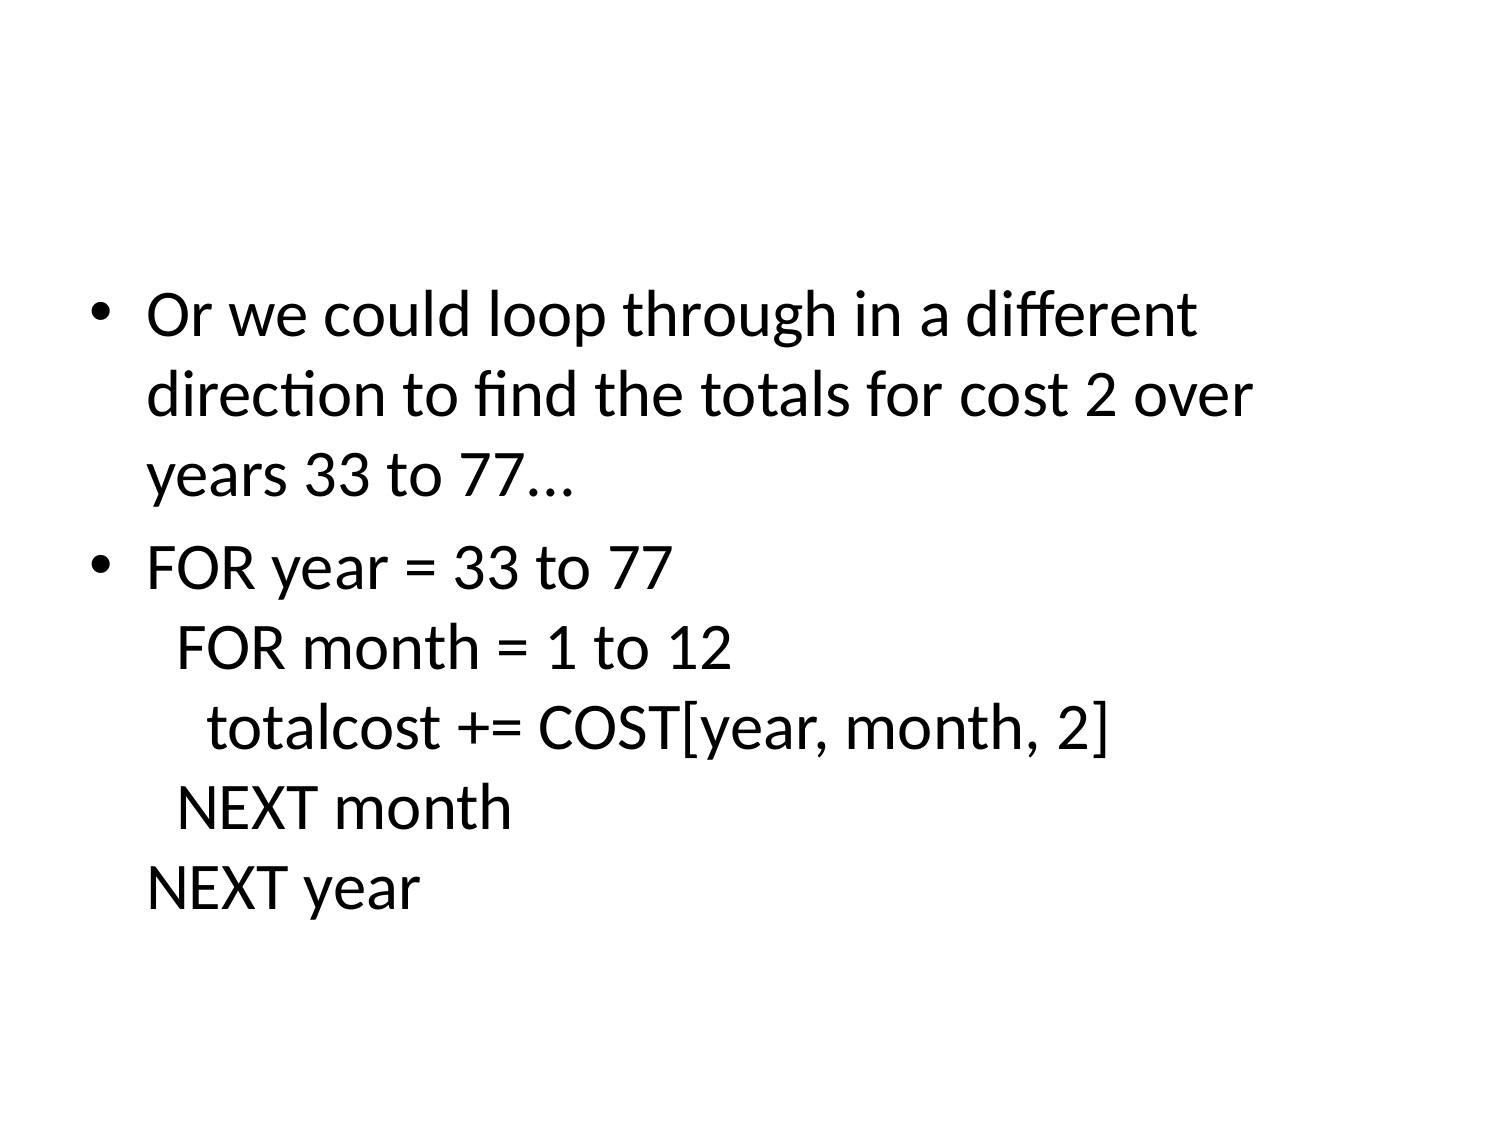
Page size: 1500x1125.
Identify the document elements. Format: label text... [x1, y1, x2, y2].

list Or we could loop through in a different direction to find the totals for cost 2 over years 33 to 77... FOR year = 33 to 77 FOR month = 1 to 12 totalcost += COST[year, month, 2] NEXT month NEXT year [75, 262, 1425, 1005]
